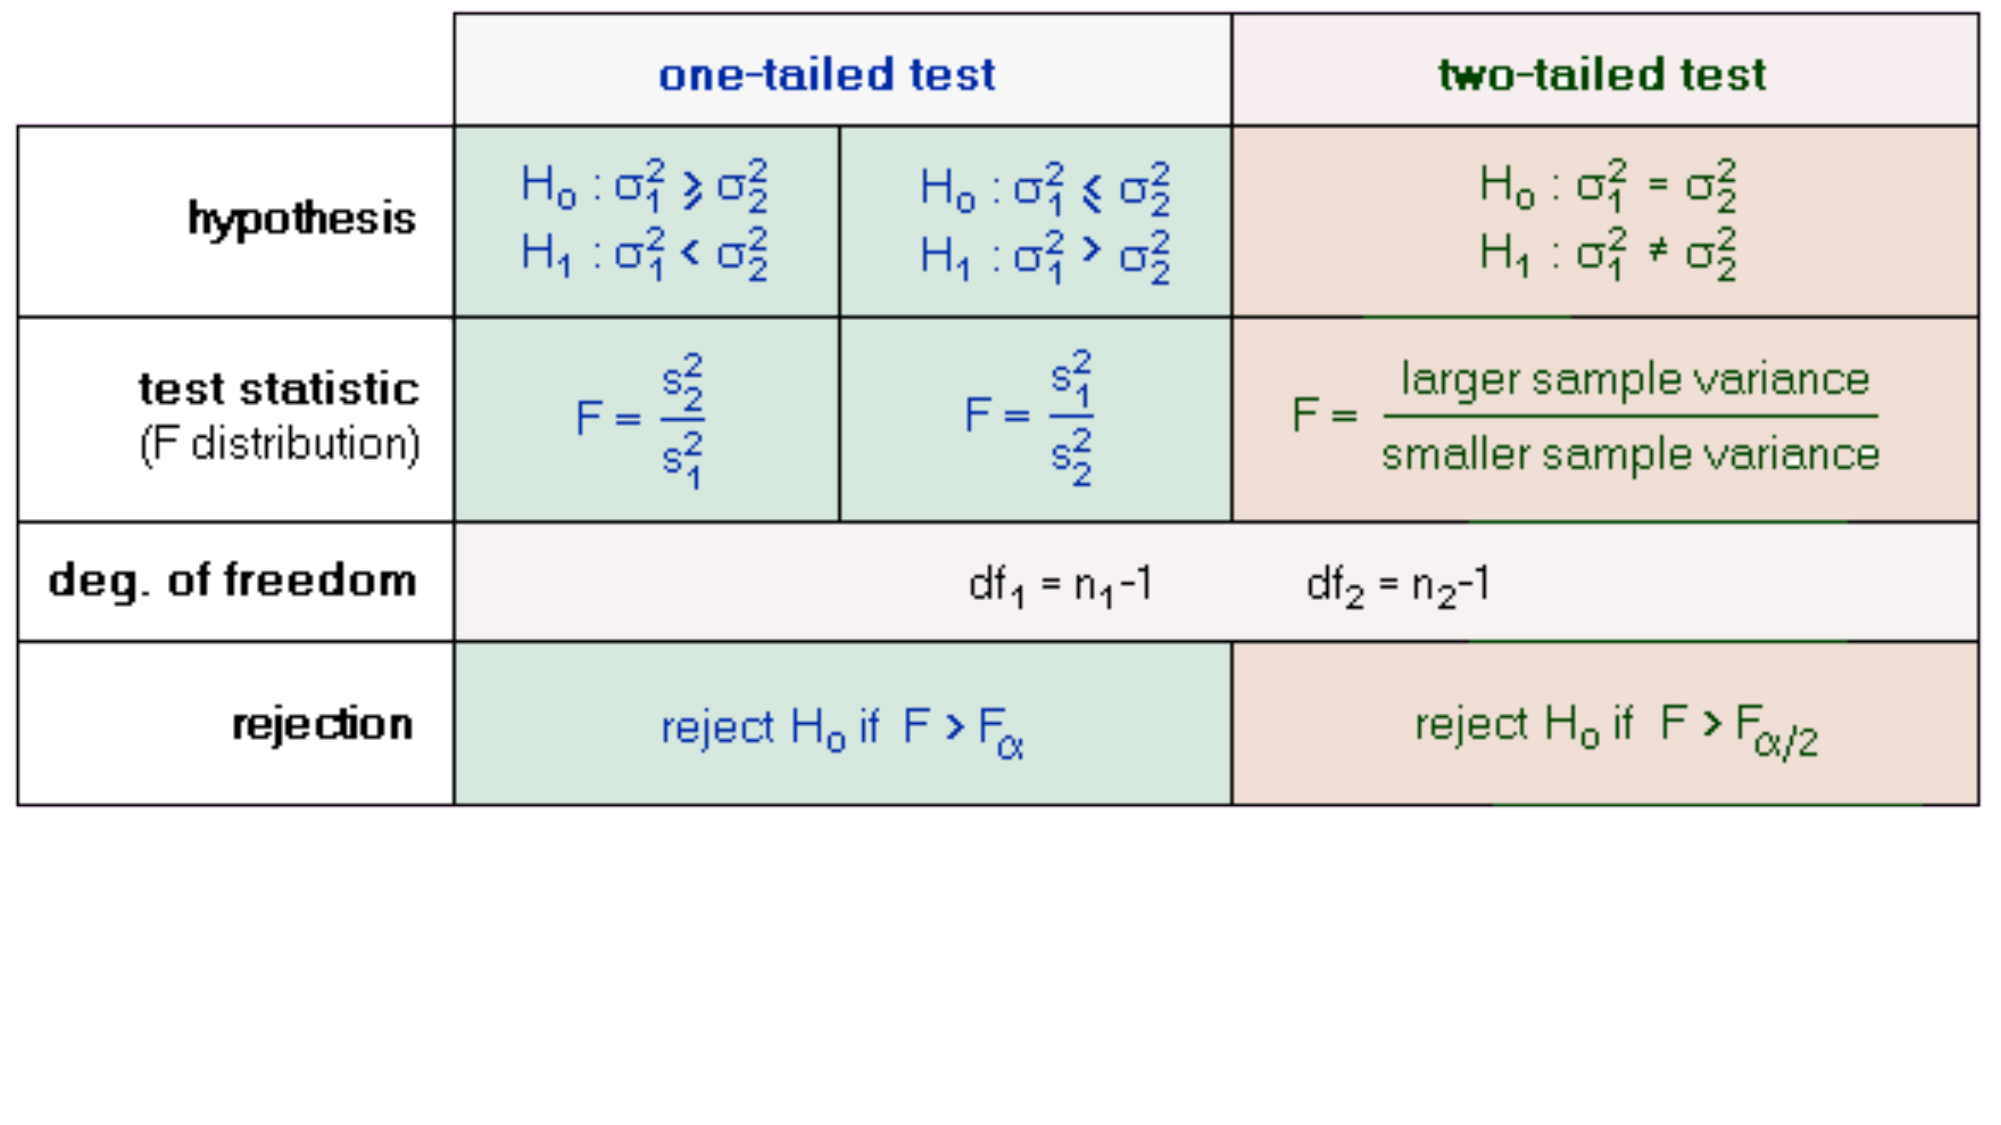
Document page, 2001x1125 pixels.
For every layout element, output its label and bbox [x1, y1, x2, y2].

picture [0, 0, 1999, 822]
